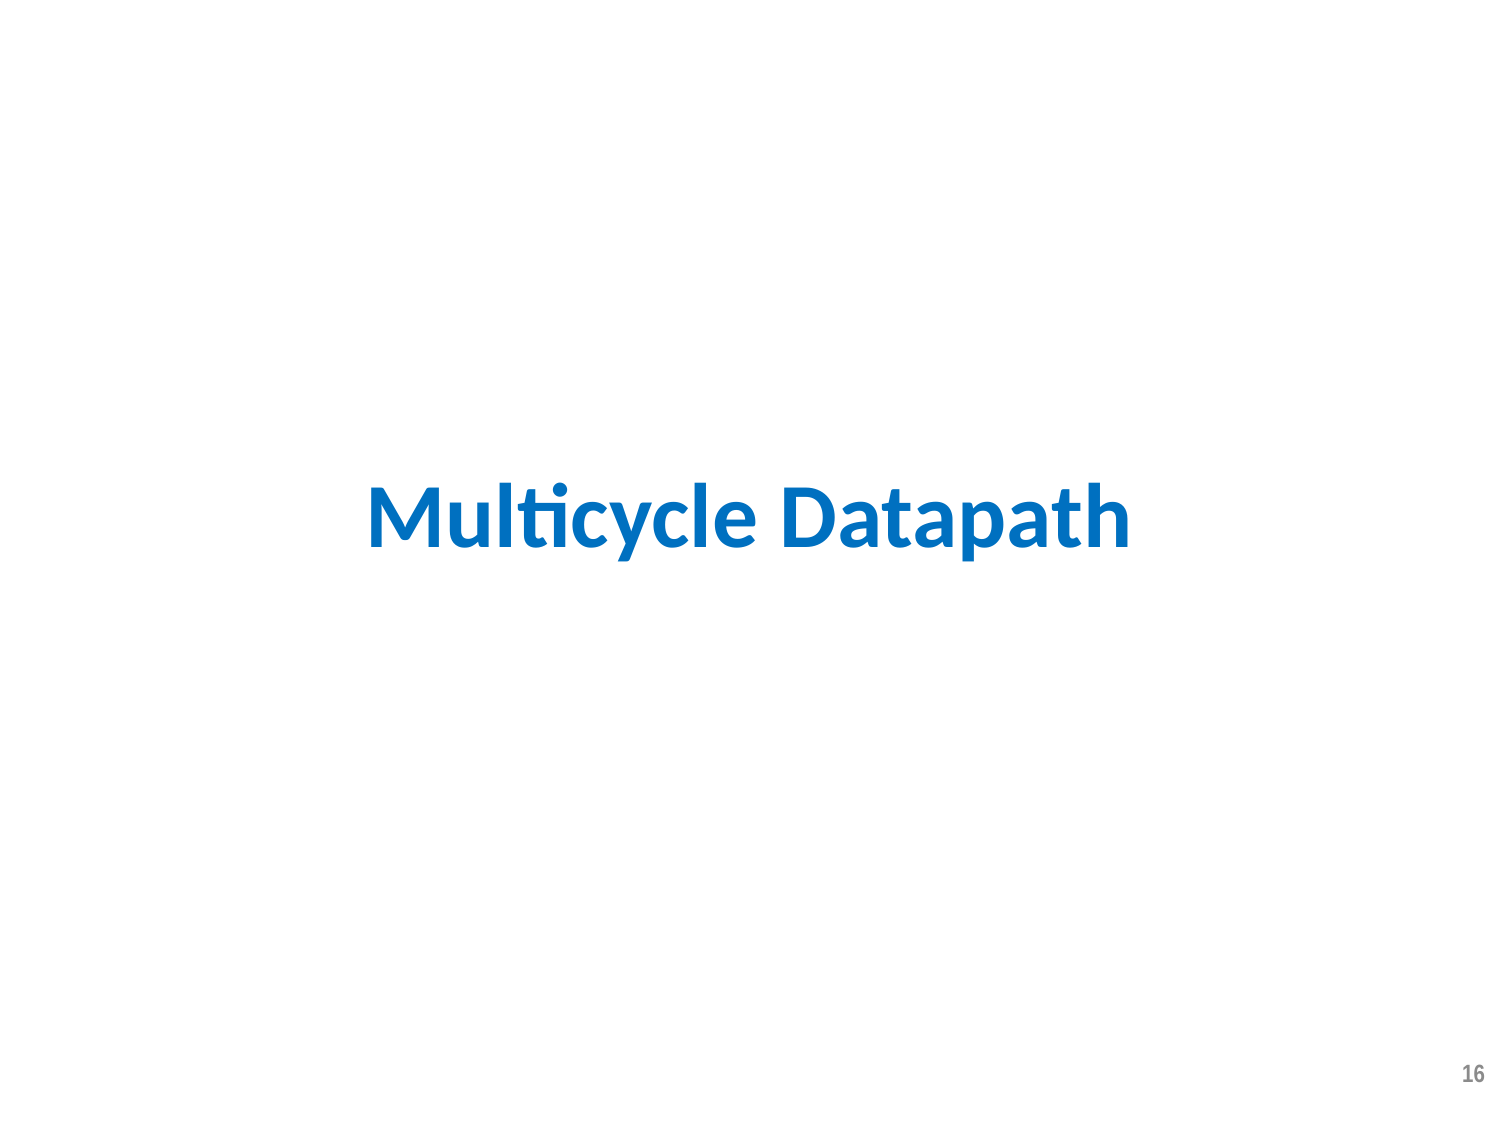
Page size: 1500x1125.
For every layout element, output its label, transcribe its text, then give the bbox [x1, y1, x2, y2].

slide_number 16 [1162, 1042, 1500, 1103]
title Multicycle Datapath [112, 397, 1388, 639]
